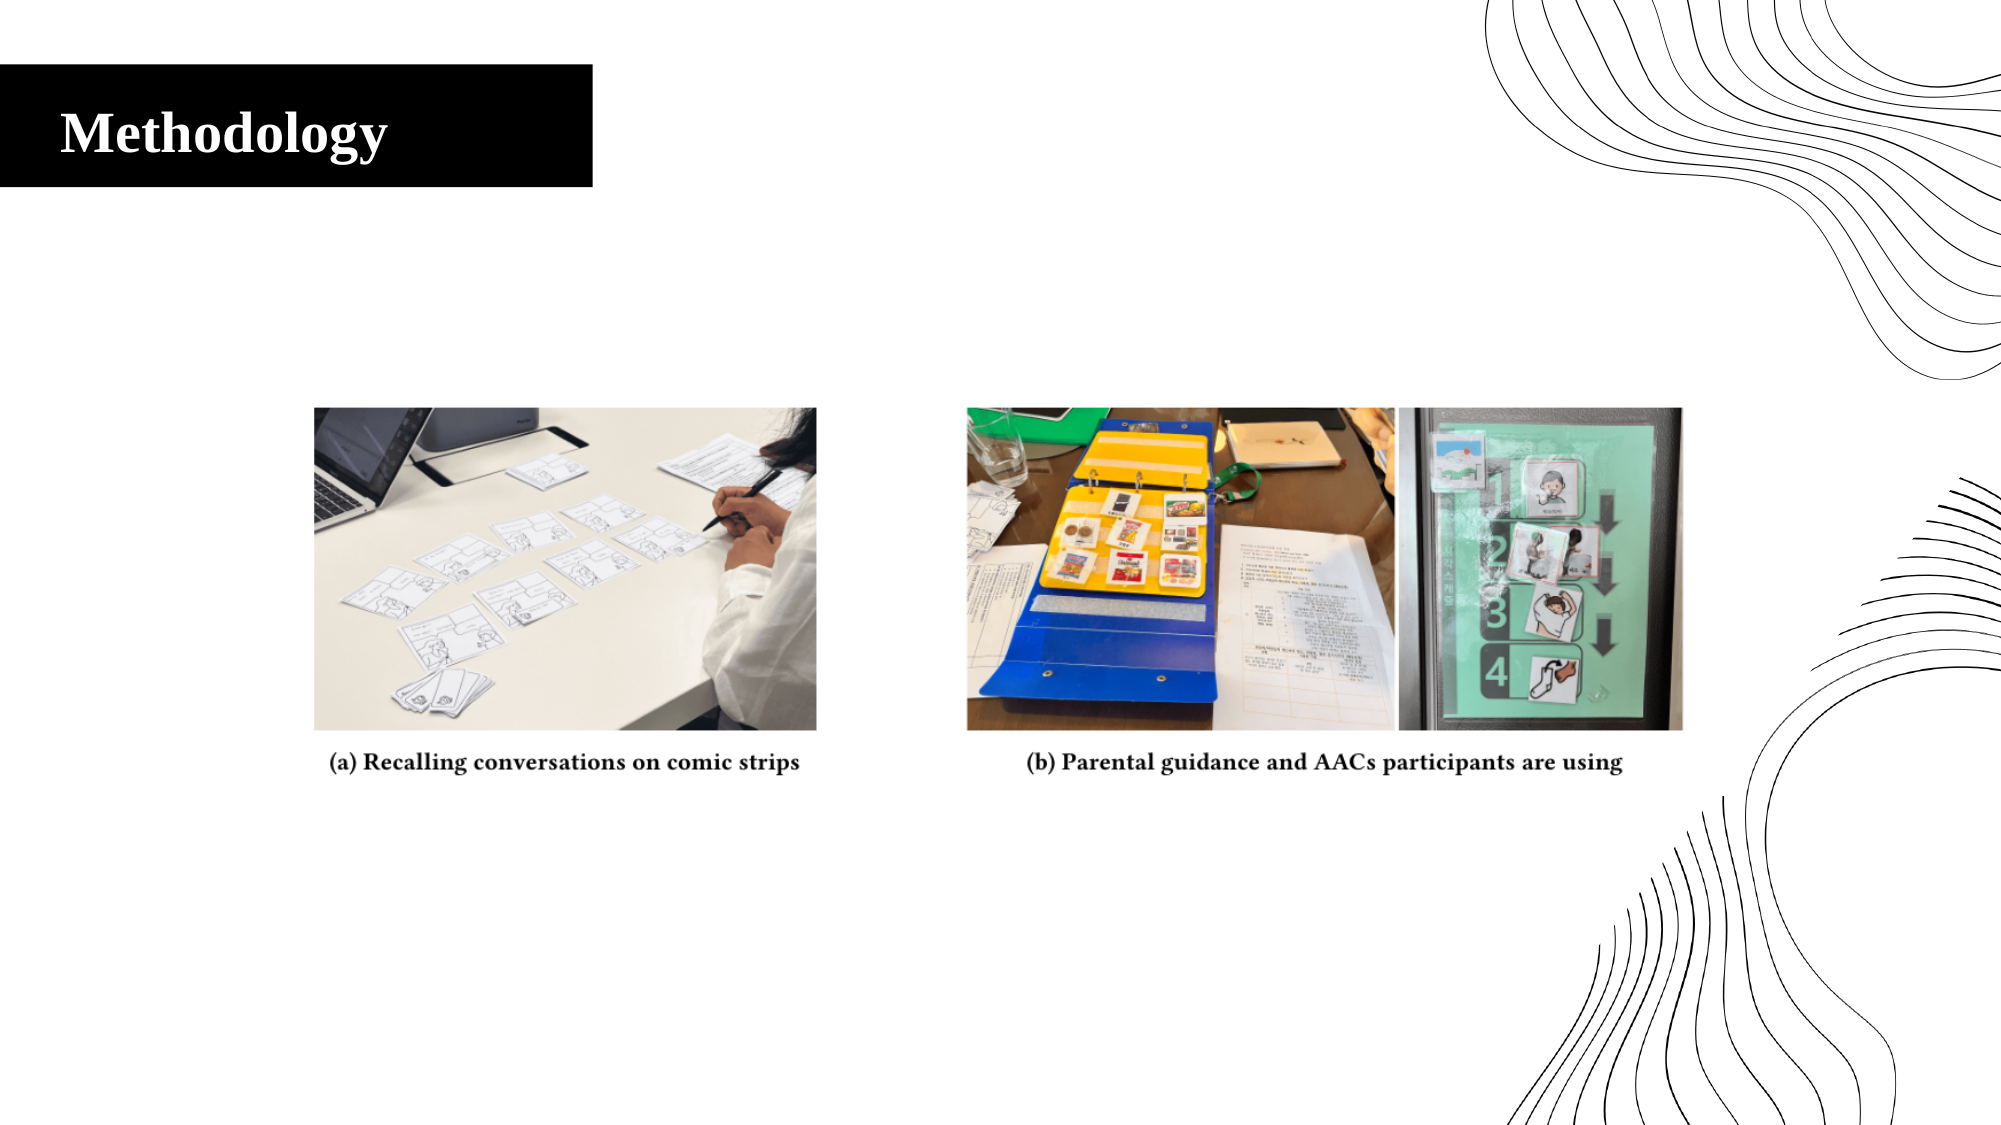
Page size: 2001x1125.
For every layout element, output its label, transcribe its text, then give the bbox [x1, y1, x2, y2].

text_box [1483, 0, 2000, 380]
picture [273, 379, 1727, 796]
text_box Methodology [60, 72, 532, 164]
text_box [1473, 447, 2000, 1125]
text_box [0, 63, 594, 188]
